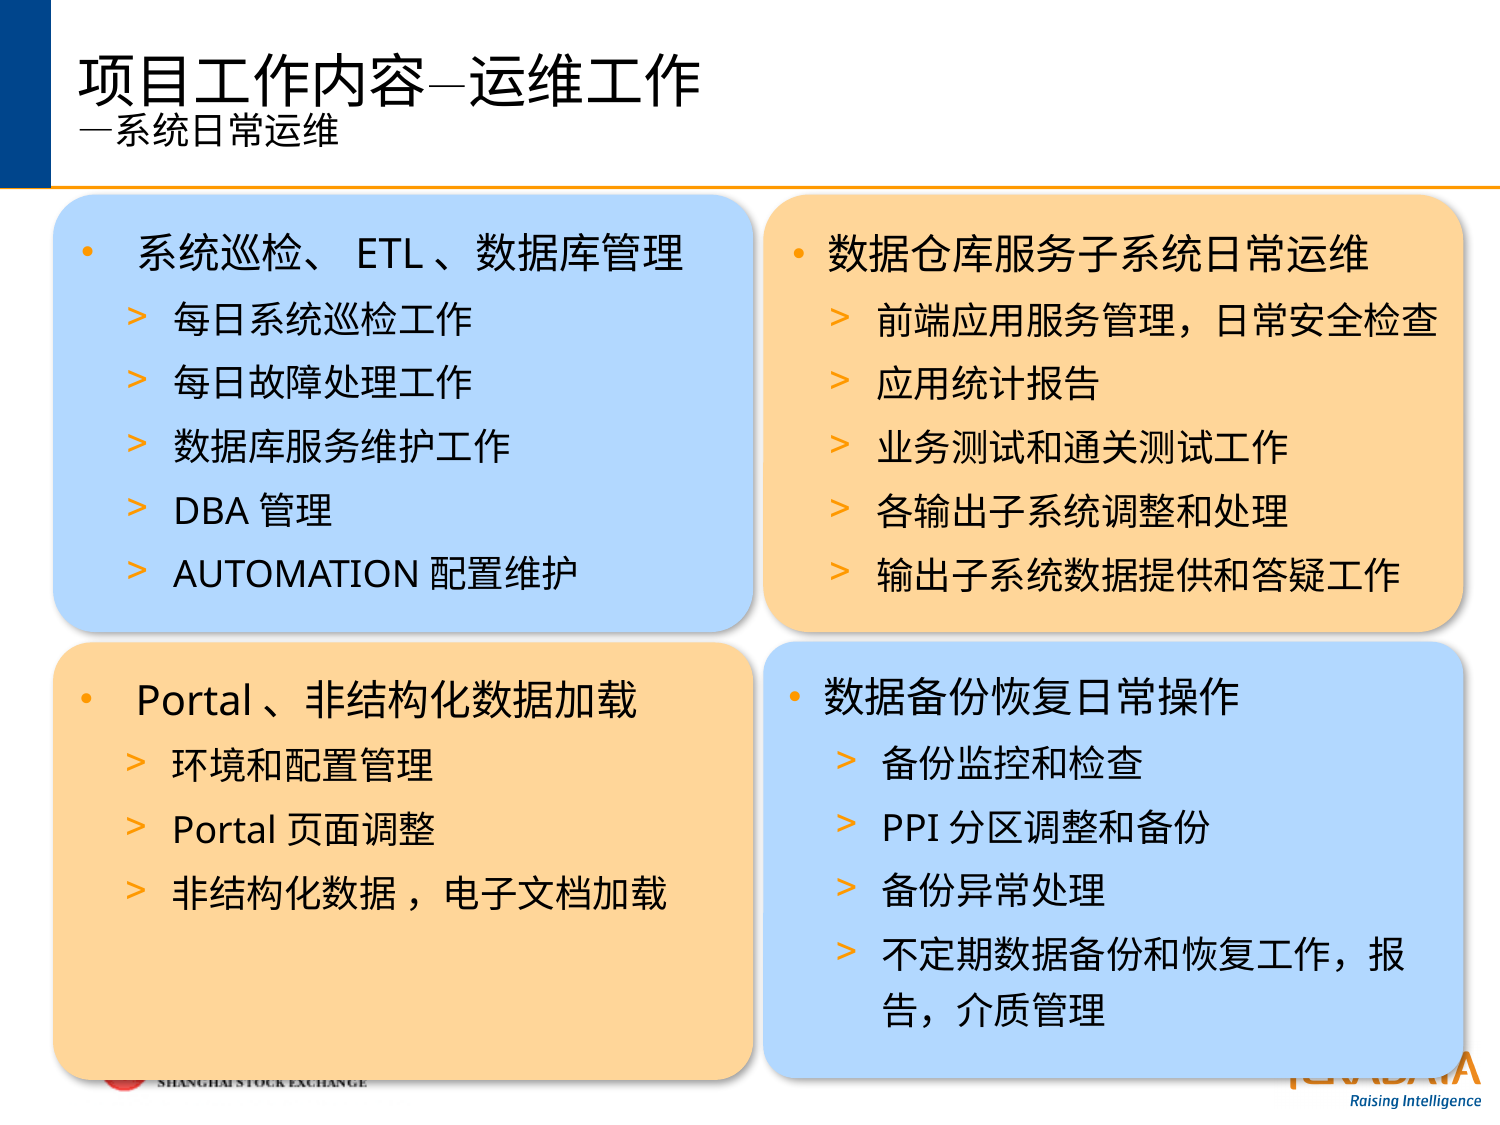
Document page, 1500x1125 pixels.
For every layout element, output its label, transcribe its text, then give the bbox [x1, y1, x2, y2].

text_box 数据备份恢复日常操作 备份监控和检查 PPI分区调整和备份 备份异常处理 不定期数据备份和恢复工作，报告，介质管理 [763, 641, 1464, 1079]
text_box 系统巡检、ETL、数据库管理 每日系统巡检工作 每日故障处理工作 数据库服务维护工作 DBA管理 AUTOMATION配置维护 [53, 194, 754, 633]
picture [64, 1070, 414, 1106]
picture [1274, 1041, 1481, 1109]
text_box Portal、非结构化数据加载 环境和配置管理 Portal页面调整 非结构化数据 ，电子文档加载 [53, 642, 754, 1080]
title 项目工作内容—运维工作 —系统日常运维 [62, 19, 963, 188]
text_box 数据仓库服务子系统日常运维 前端应用服务管理，日常安全检查 应用统计报告 业务测试和通关测试工作 各输出子系统调整和处理 输出子系统数据提供和答疑工作 [763, 194, 1464, 633]
